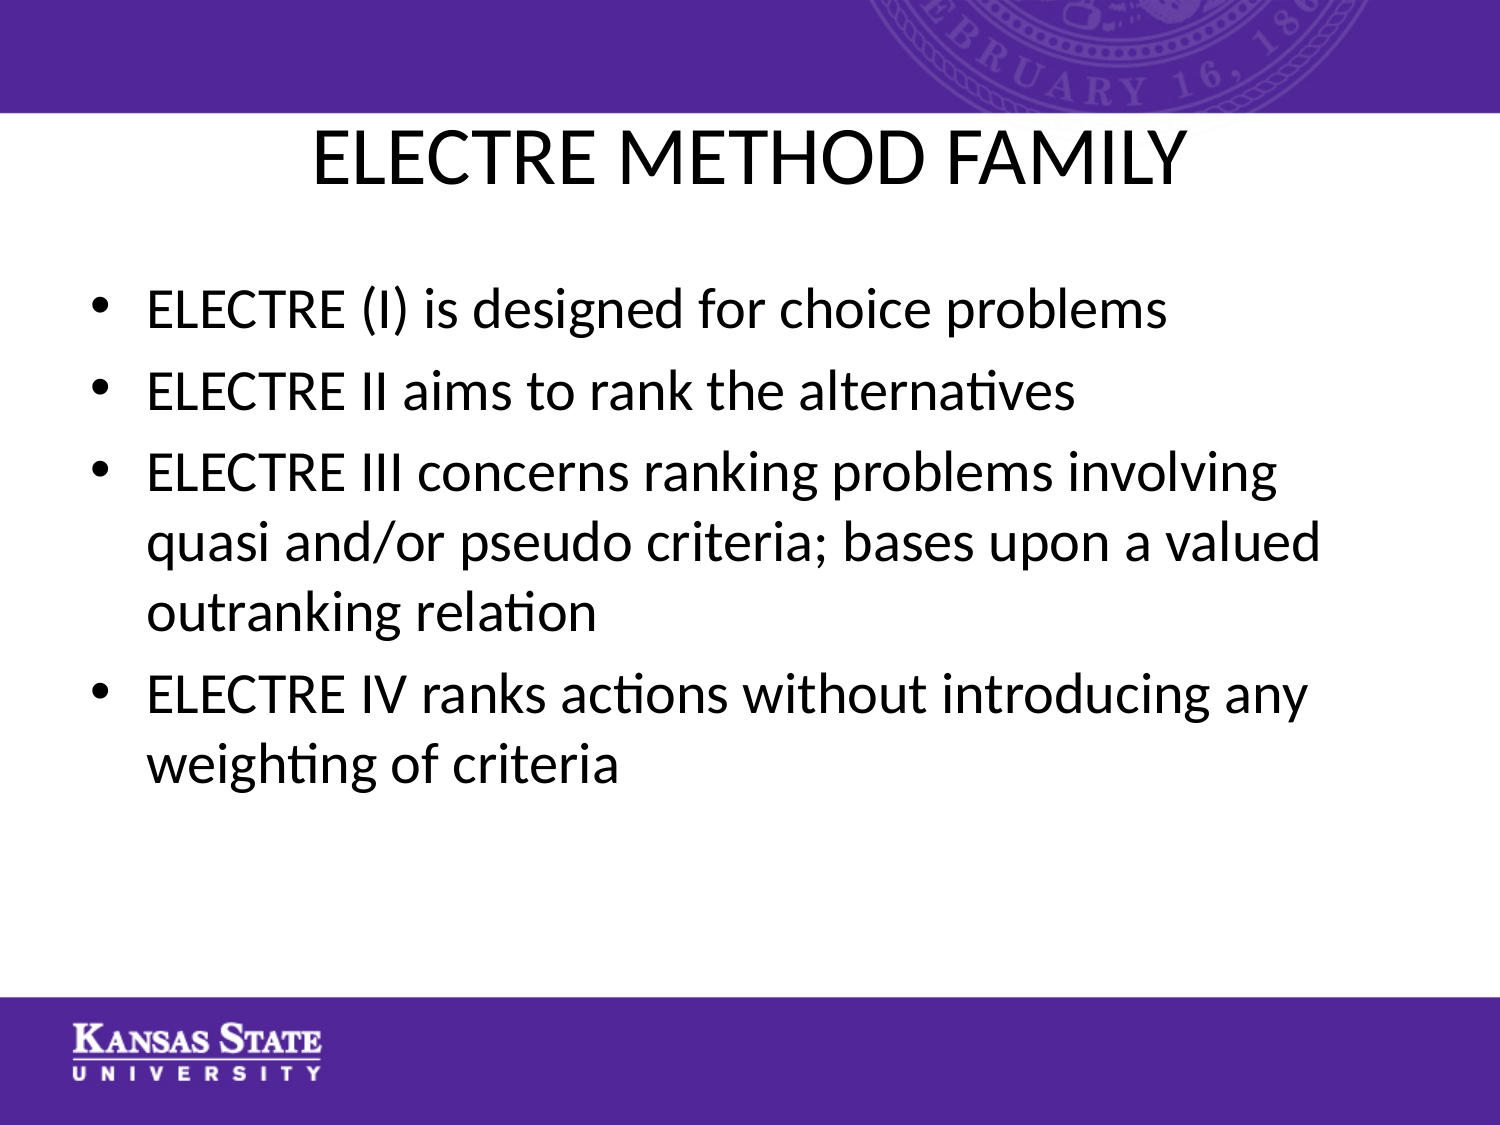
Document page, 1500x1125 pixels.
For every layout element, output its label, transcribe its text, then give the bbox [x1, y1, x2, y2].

title ELECTRE METHOD FAMILY [75, 57, 1425, 245]
picture [0, 0, 1500, 1125]
list ELECTRE (I) is designed for choice problems ELECTRE II aims to rank the alternatives ELECTRE III concerns ranking problems involving quasi and/or pseudo criteria; bases upon a valued outranking relation ELECTRE IV ranks actions without introducing any weighting of criteria [75, 262, 1425, 1005]
